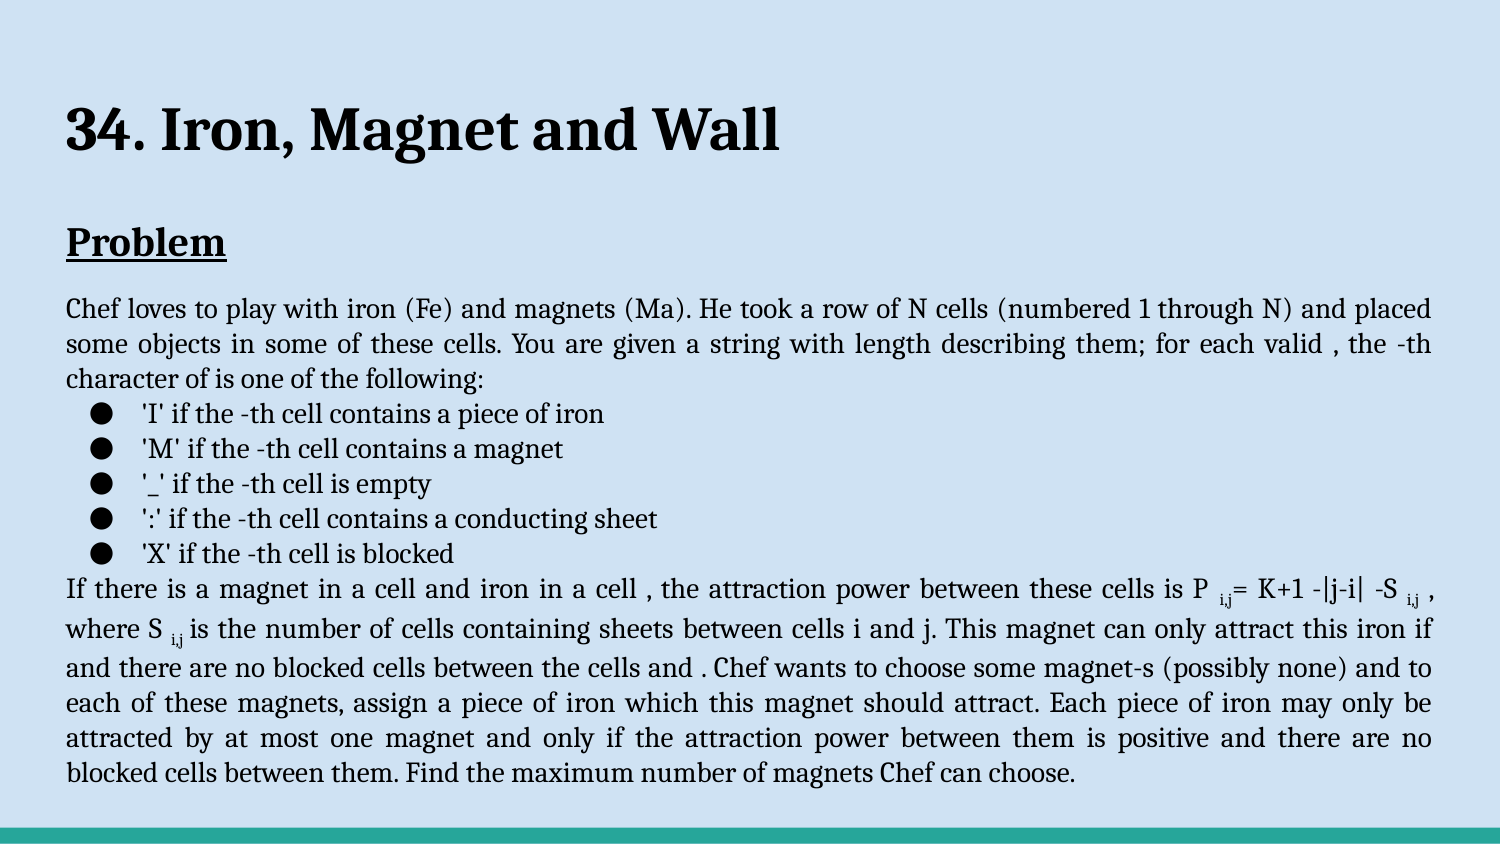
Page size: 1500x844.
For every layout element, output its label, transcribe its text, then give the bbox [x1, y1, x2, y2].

title 34. Iron, Magnet and Wall [51, 72, 1449, 174]
list Problem Chef loves to play with iron (Fe) and magnets (Ma). He took a row of N cells (numbered 1 through N) and placed some objects in some of these cells. You are given a string with length describing them; for each valid , the -th character of is one of the following: 'I' if the -th cell contains a piece of iron 'M' if the -th cell contains a magnet '_' if the -th cell is empty ':' if the -th cell contains a conducting sheet 'X' if the -th cell is blocked If there is a magnet in a cell and iron in a cell , the attraction power between these cells is P i,j= K+1 -|j-i| -S i,j , where S i,j is the number of cells containing sheets between cells i and j. This magnet can only attract this iron if and there are no blocked cells between the cells and . Chef wants to choose some magnet-s (possibly none) and to each of these magnets, assign a piece of iron which this magnet should attract. Each piece of iron may only be attracted by at most one magnet and only if the attraction power between them is positive and there are no blocked cells between them. Find the maximum number of magnets Chef can choose. [51, 192, 1449, 750]
